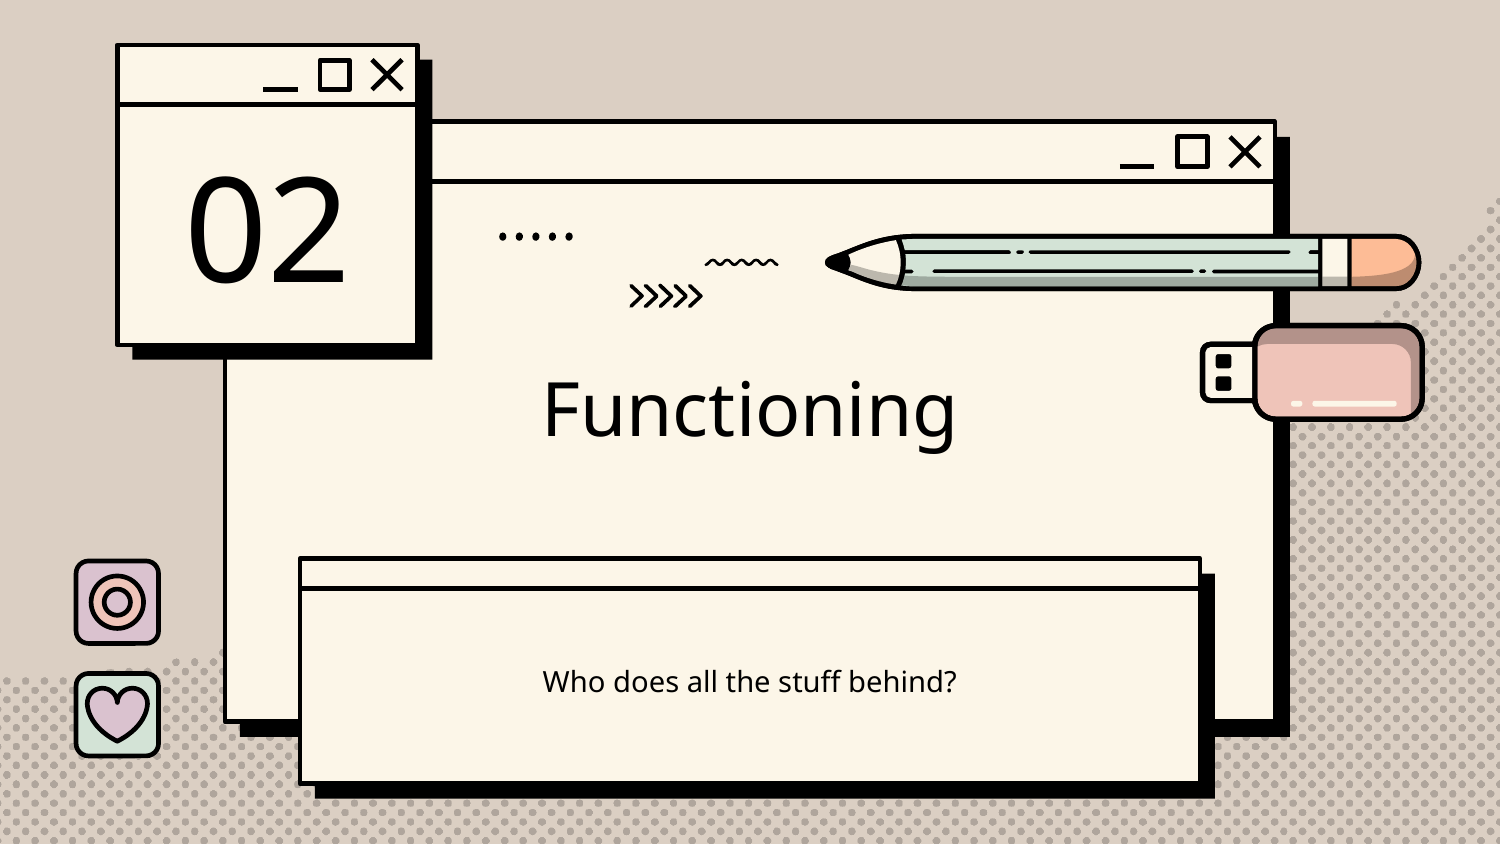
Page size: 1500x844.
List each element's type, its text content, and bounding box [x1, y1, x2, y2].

text_box [499, 232, 507, 241]
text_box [299, 558, 1216, 799]
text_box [116, 44, 433, 360]
text_box [673, 284, 688, 308]
text_box [629, 284, 644, 308]
text_box [704, 258, 779, 267]
text_box [658, 283, 674, 308]
text_box [565, 232, 573, 241]
text_box [532, 232, 540, 241]
title Functioning [300, 346, 1200, 497]
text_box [1262, 259, 1363, 486]
text_box [548, 232, 556, 241]
text_box [515, 232, 523, 241]
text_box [823, 233, 1425, 292]
text_box [688, 284, 703, 308]
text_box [75, 673, 159, 757]
text_box [643, 284, 659, 308]
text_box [75, 560, 159, 644]
